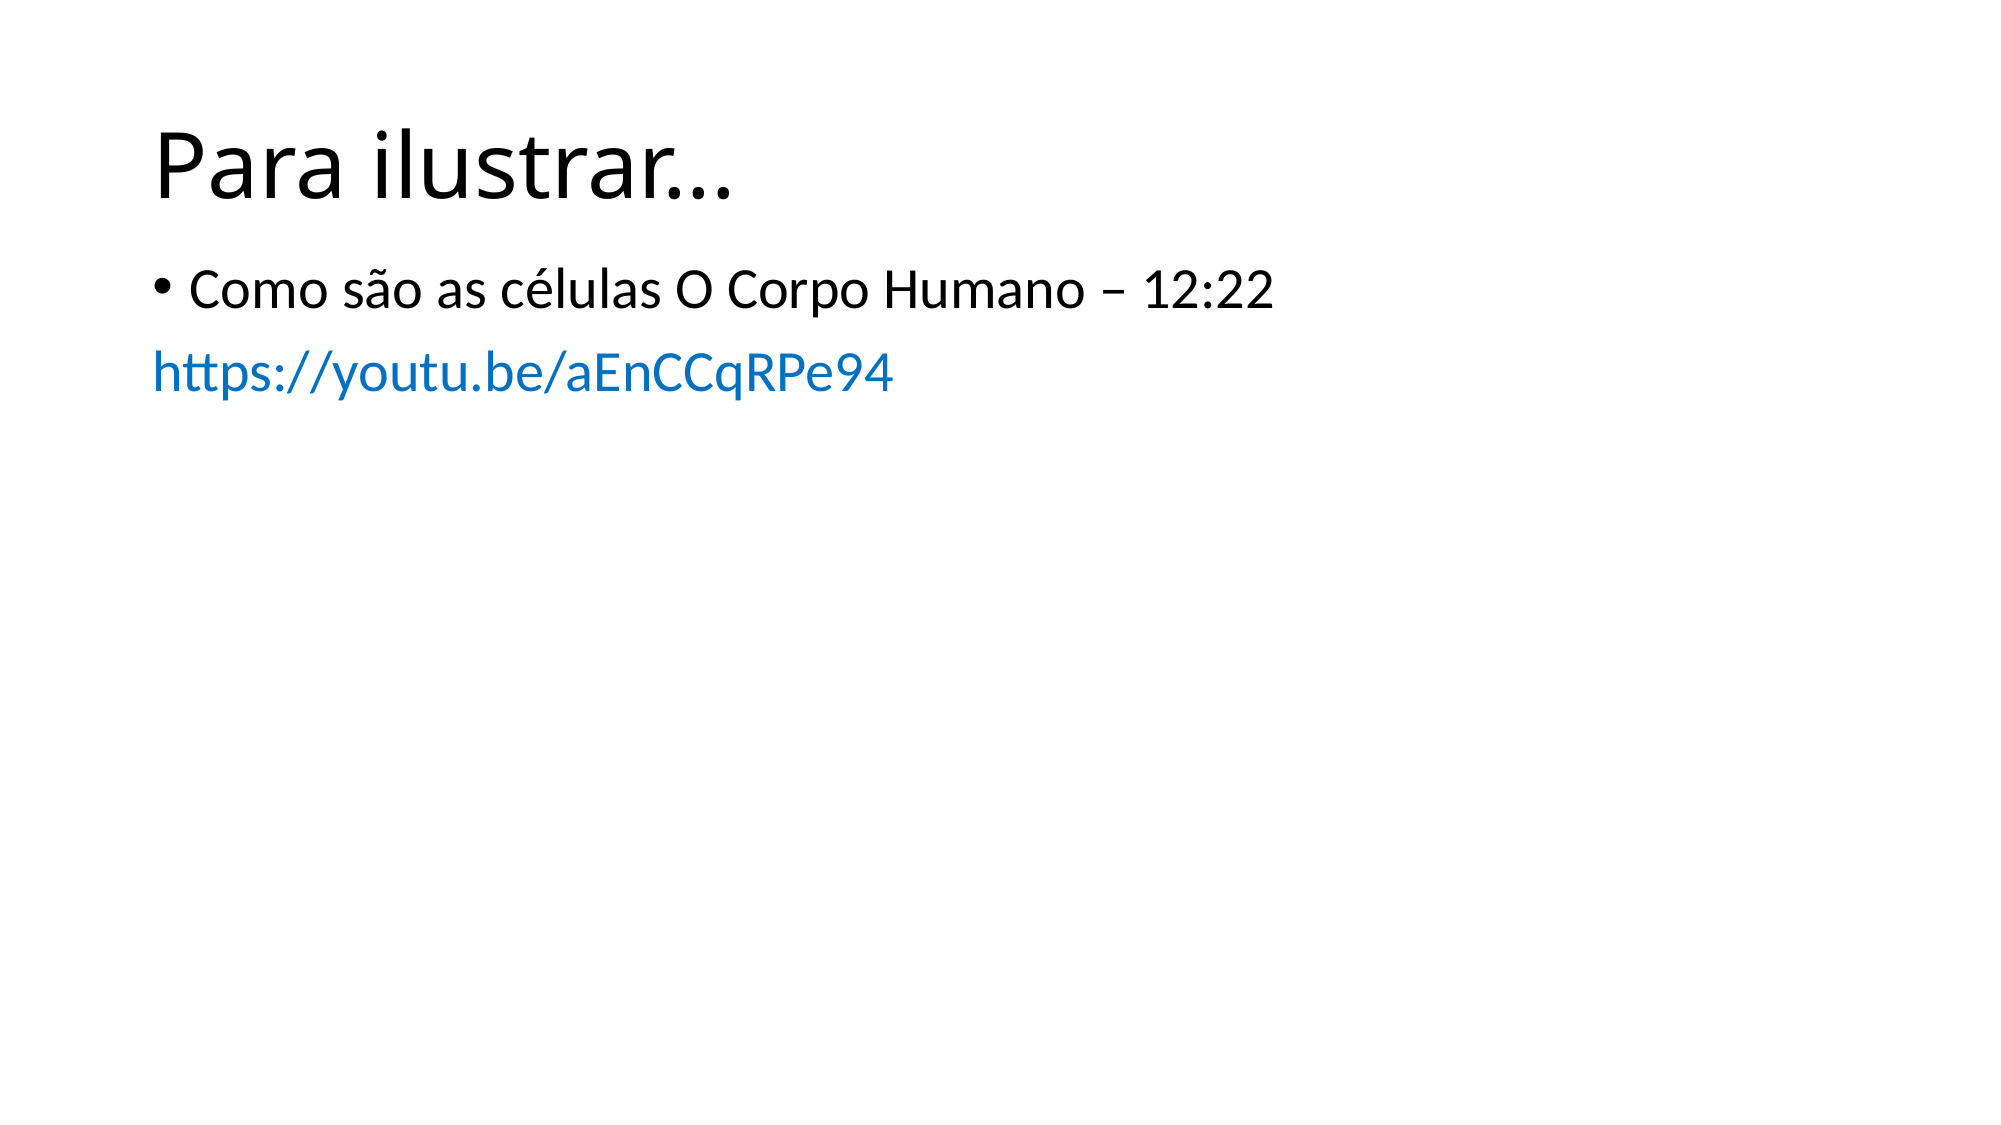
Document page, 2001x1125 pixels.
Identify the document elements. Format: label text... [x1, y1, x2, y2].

title Para ilustrar... [137, 59, 1863, 250]
list Como são as células O Corpo Humano – 12:22 https://youtu.be/aEnCCqRPe94 [137, 250, 1863, 964]
